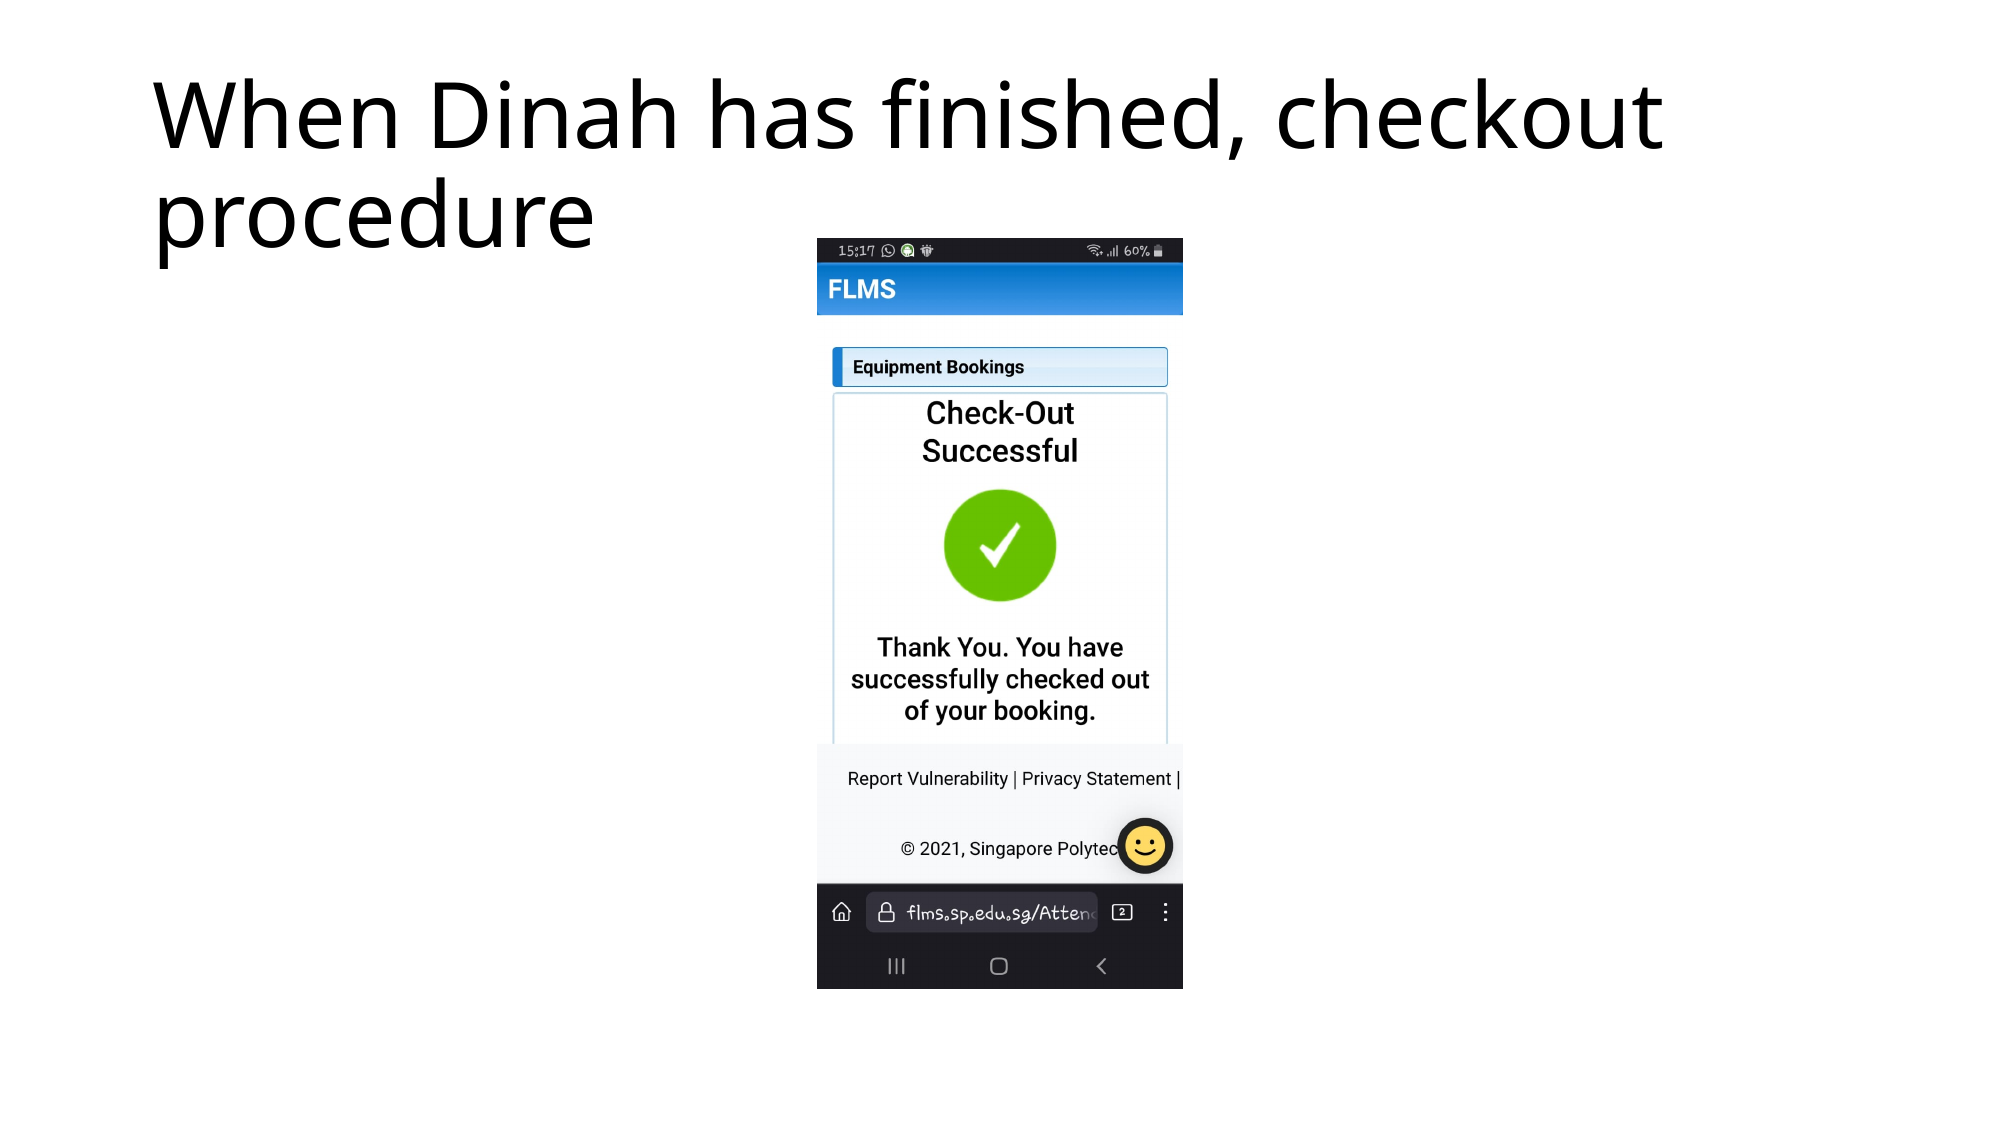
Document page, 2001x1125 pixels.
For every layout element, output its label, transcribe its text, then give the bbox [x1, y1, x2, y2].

title When Dinah has finished, checkout procedure [137, 59, 1863, 278]
picture [817, 238, 1183, 989]
